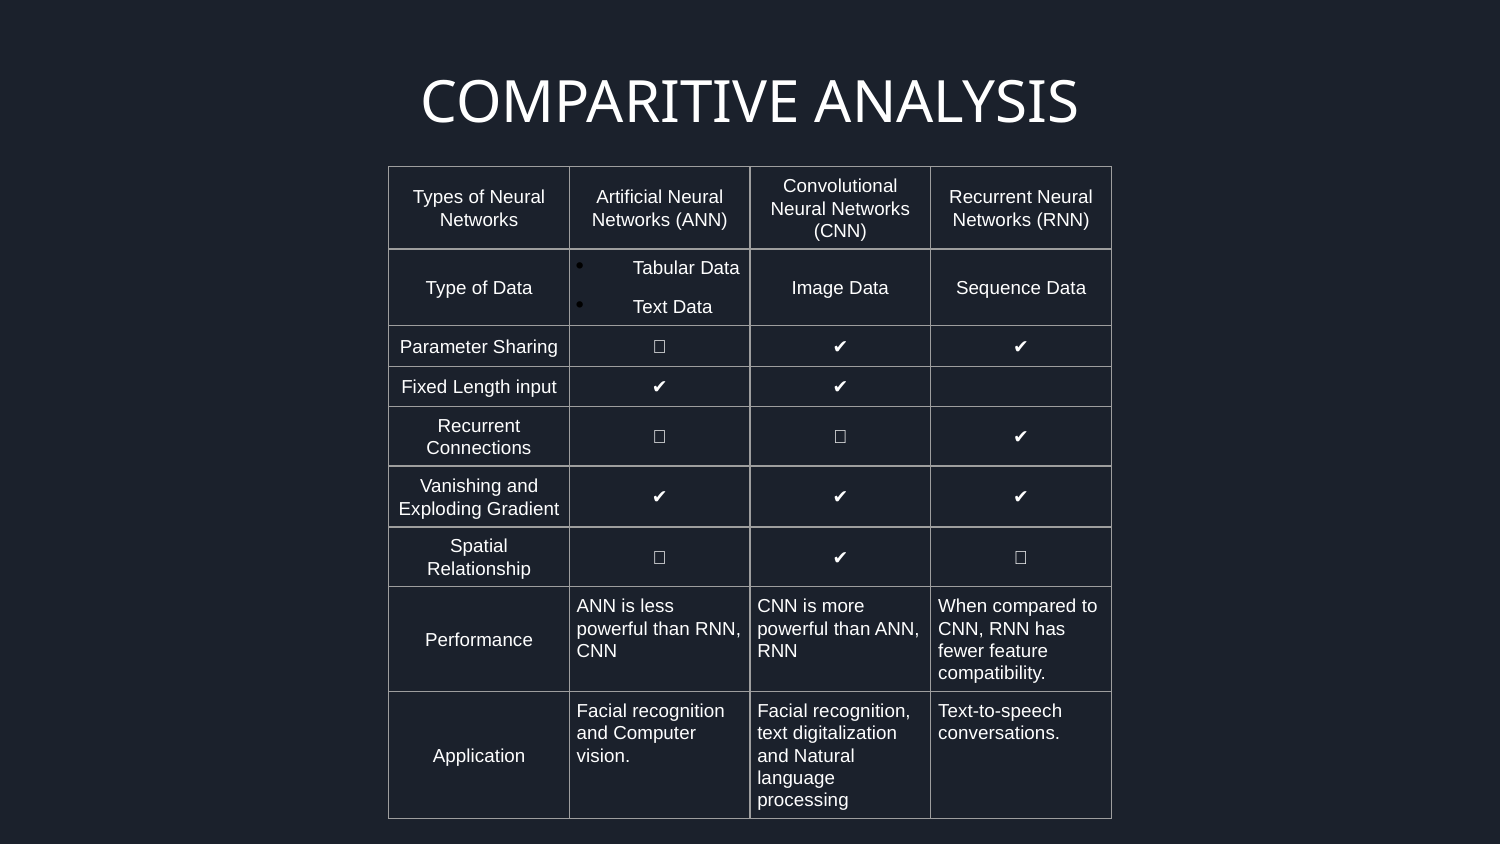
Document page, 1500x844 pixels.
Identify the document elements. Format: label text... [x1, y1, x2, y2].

table_cell Spatial Relationship [389, 528, 569, 586]
table_header Types of Neural Networks [389, 167, 569, 248]
table_header Convolutional Neural Networks (CNN) [751, 167, 930, 248]
table_cell Facial recognition, text digitalization and Natural language processing [751, 692, 930, 818]
table_cell ❌ [931, 528, 1111, 586]
table_cell ✔️ [751, 367, 930, 406]
table_cell Application [389, 692, 569, 818]
table_cell ❌ [570, 407, 749, 465]
table_header Artificial Neural Networks (ANN) [570, 167, 749, 248]
table_cell ✔️ [751, 528, 930, 586]
table_cell Facial recognition and Computer vision. [570, 692, 749, 818]
table_cell Type of Data [389, 250, 569, 325]
table_cell Parameter Sharing [389, 326, 569, 366]
title COMPARITIVE ANALYSIS [172, 48, 1328, 208]
table_cell Sequence Data [931, 250, 1111, 325]
table_cell Vanishing and Exploding Gradient [389, 467, 569, 526]
table_cell ✔️ [570, 467, 749, 526]
table_cell ✔️ [931, 326, 1111, 366]
table_cell Performance [389, 587, 569, 691]
table_cell ✔️ [570, 367, 749, 406]
table_cell ❌ [570, 528, 749, 586]
table_cell ✔️ [751, 326, 930, 366]
table_cell ANN is less powerful than RNN, CNN [570, 587, 749, 691]
table_cell ❌ [751, 407, 930, 465]
table_cell Recurrent Connections [389, 407, 569, 465]
table_cell Text-to-speech conversations. [931, 692, 1111, 818]
table_cell ❌ [570, 326, 749, 366]
table_header Recurrent Neural Networks (RNN) [931, 167, 1111, 248]
table_cell [931, 367, 1111, 406]
table_cell Fixed Length input [389, 367, 569, 406]
table_cell ✔️ [751, 467, 930, 526]
table_cell ✔️ [931, 407, 1111, 465]
table_cell ✔️ [931, 467, 1111, 526]
table_cell Tabular Data Text Data [570, 250, 749, 325]
table_cell When compared to CNN, RNN has fewer feature compatibility. [931, 587, 1111, 691]
table_cell CNN is more powerful than ANN, RNN [751, 587, 930, 691]
table_cell Image Data [751, 250, 930, 325]
